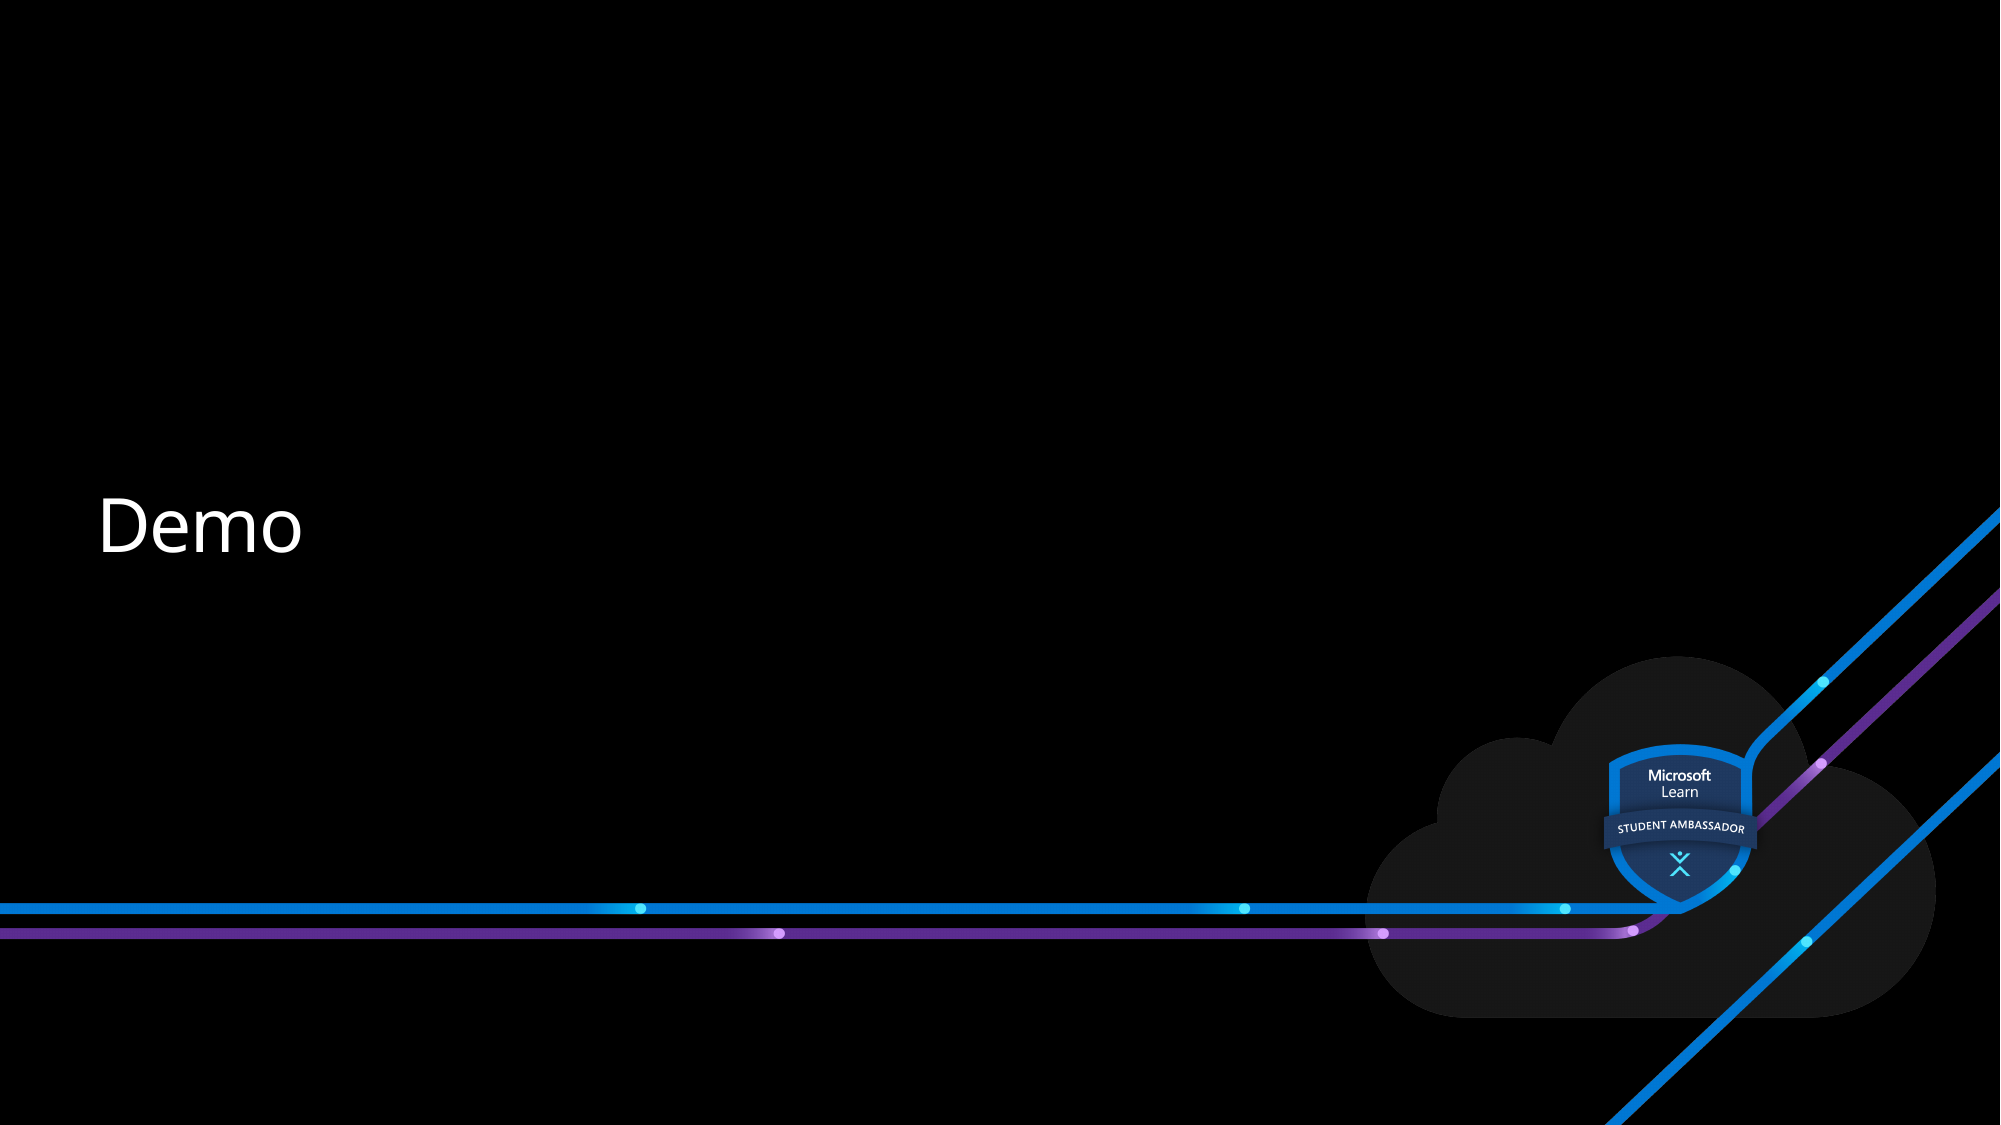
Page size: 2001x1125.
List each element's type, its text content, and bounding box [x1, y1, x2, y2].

title Demo [96, 487, 1596, 570]
picture [0, 358, 2000, 1125]
